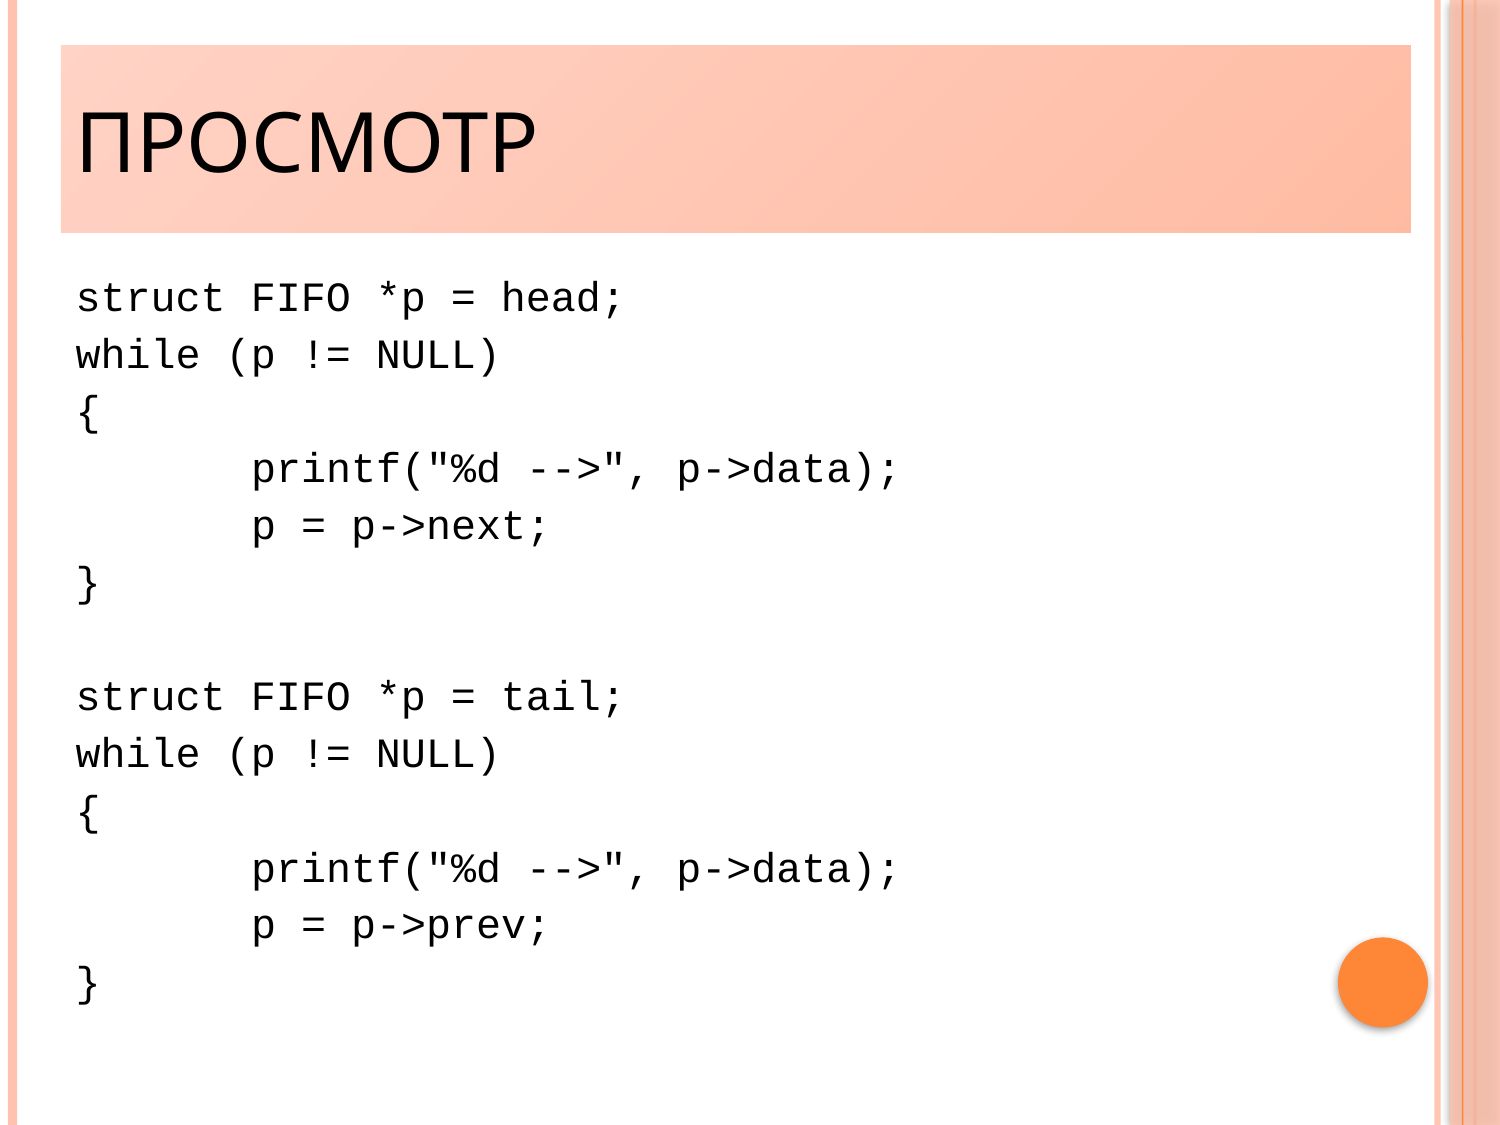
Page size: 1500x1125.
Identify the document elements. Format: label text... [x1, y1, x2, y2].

text_box Просмотр [60, 45, 1411, 233]
text_box struct FIFO *p = head; while (p != NULL) { printf("%d -->", p->data); p = p->next; } struct FIFO *p = tail; while (p != NULL) { printf("%d -->", p->data); p = p->prev; } [60, 262, 1411, 1062]
